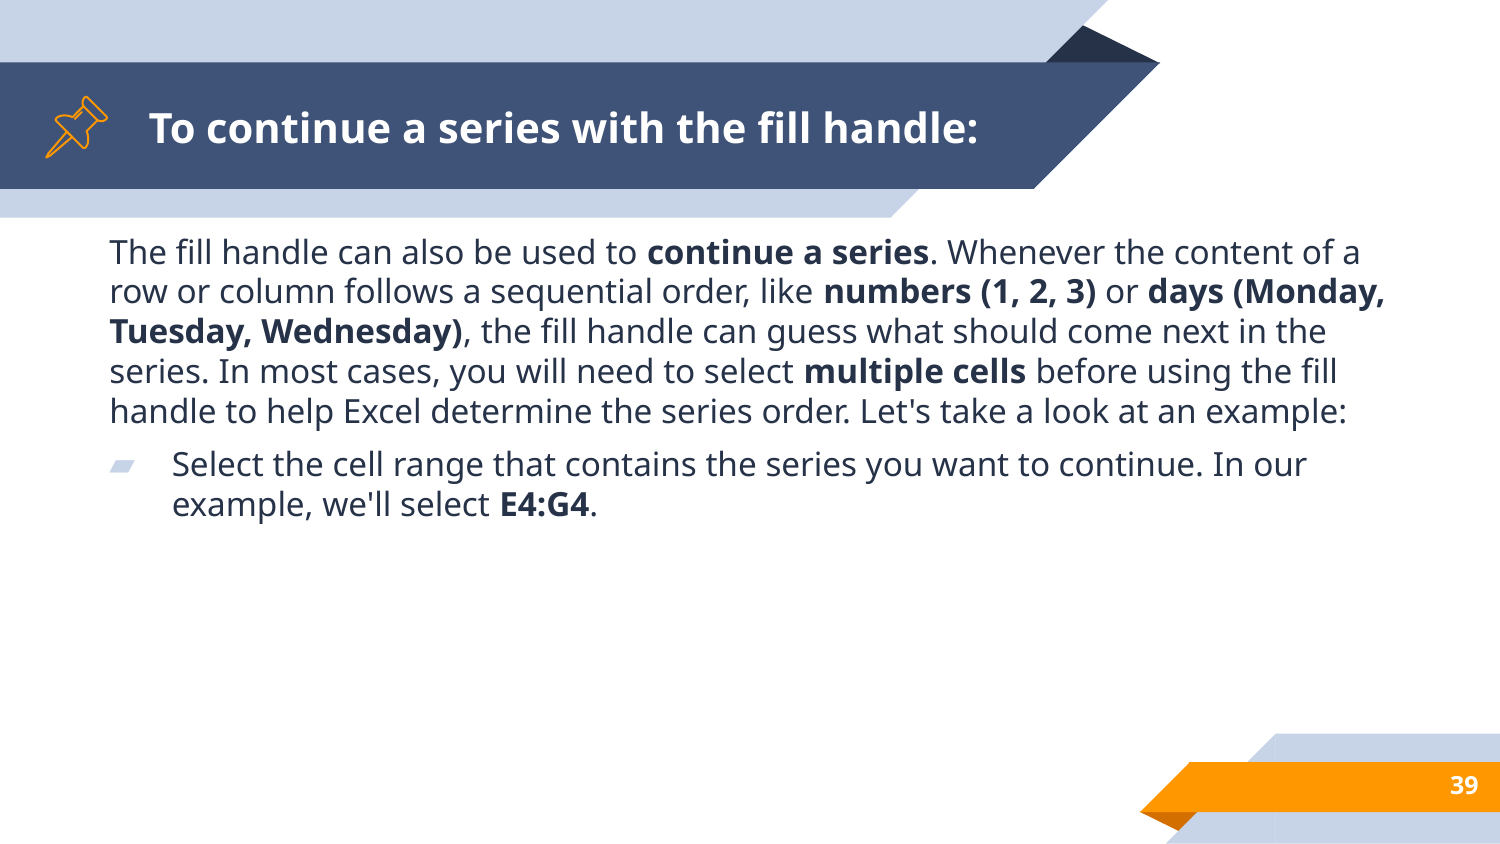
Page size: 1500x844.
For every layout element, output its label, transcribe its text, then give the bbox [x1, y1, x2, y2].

slide_number 39 [1249, 760, 1494, 813]
title To continue a series with the fill handle: [133, 64, 1035, 190]
list The fill handle can also be used to continue a series. Whenever the content of a row or column follows a sequential order, like numbers (1, 2, 3) or days (Monday, Tuesday, Wednesday), the fill handle can guess what should come next in the series. In most cases, you will need to select multiple cells before using the fill handle to help Excel determine the series order. Let's take a look at an example: Select the cell range that contains the series you want to continue. In our example, we'll select E4:G4. [81, 215, 1411, 685]
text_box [45, 96, 108, 158]
